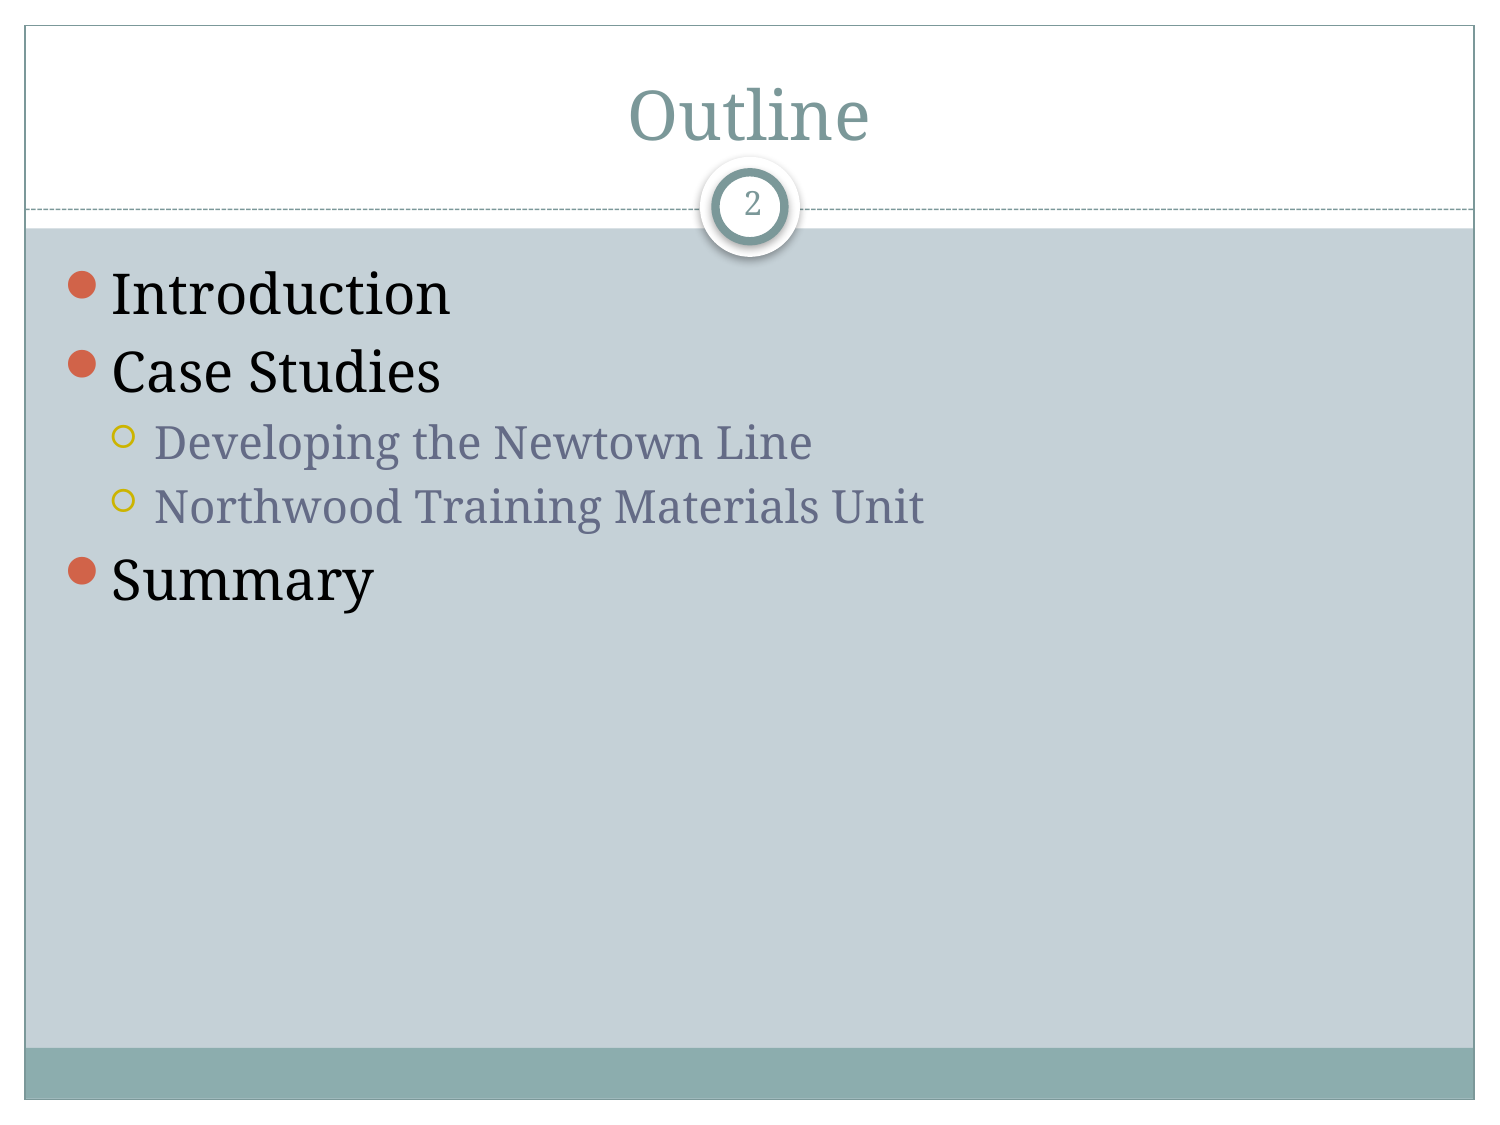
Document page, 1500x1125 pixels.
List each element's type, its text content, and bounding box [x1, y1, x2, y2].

slide_number 2 [715, 168, 791, 241]
title Outline [49, 37, 1450, 162]
list Introduction Case Studies Developing the Newtown Line Northwood Training Materials Unit Summary [49, 250, 1445, 1001]
